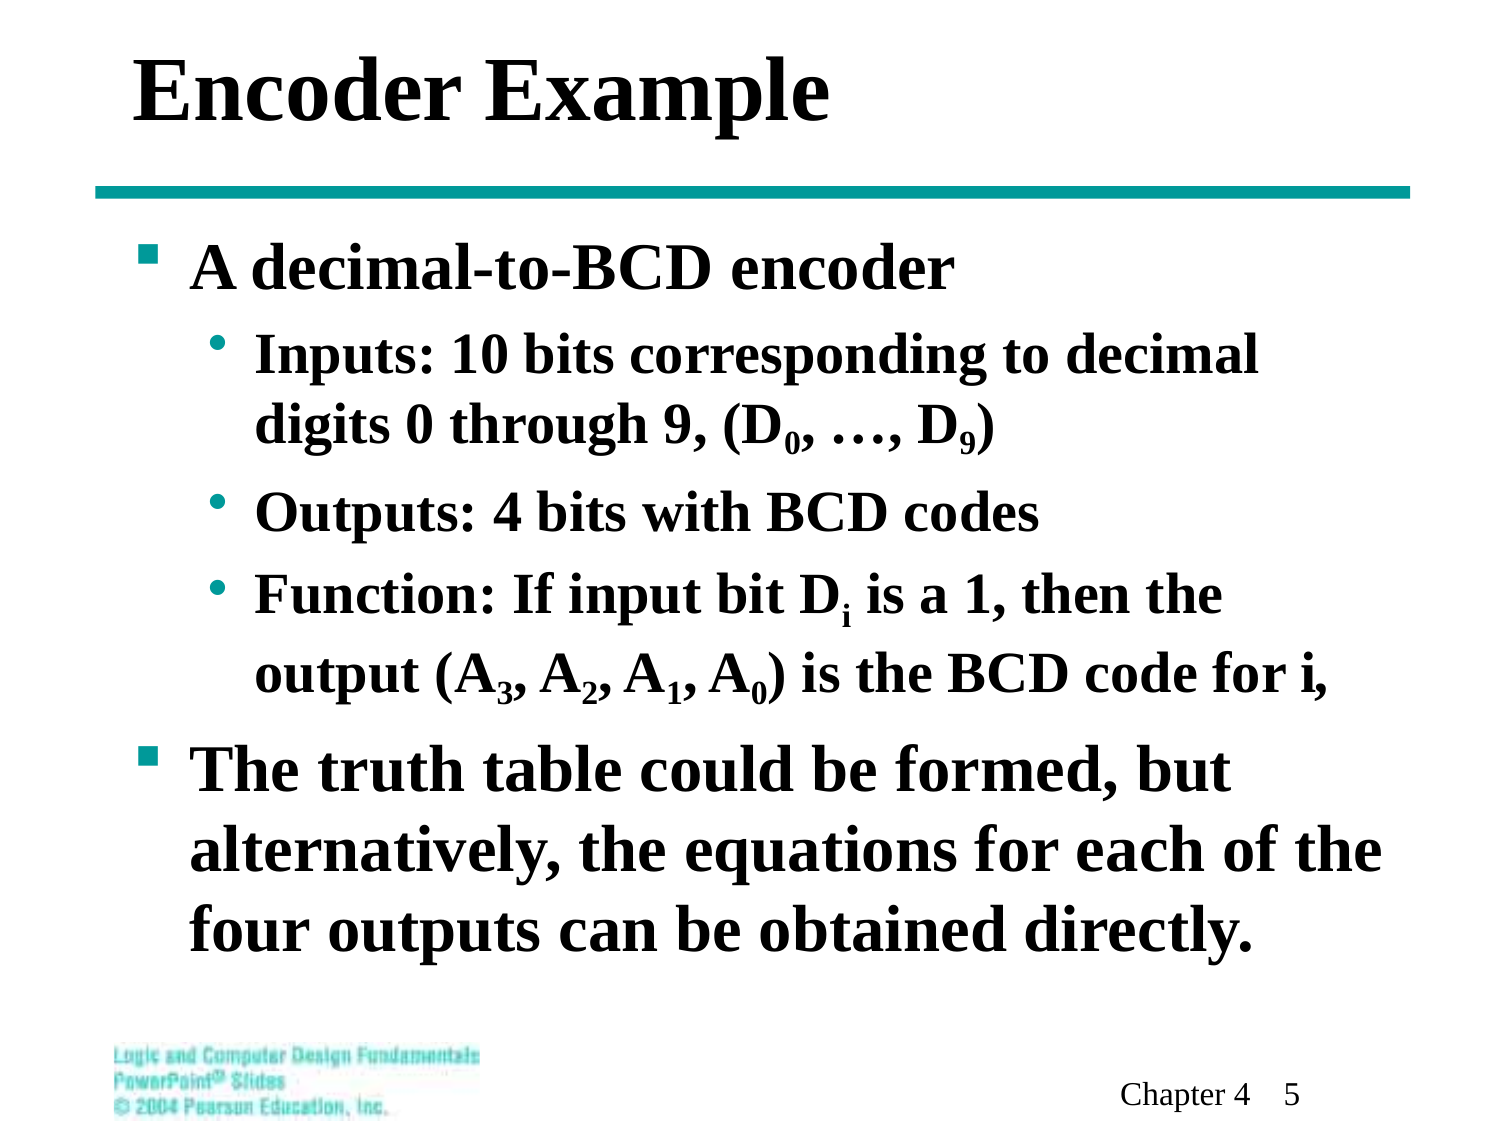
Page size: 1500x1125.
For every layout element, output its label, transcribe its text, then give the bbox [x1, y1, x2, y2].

picture [113, 1042, 480, 1121]
title Encoder Example [117, 0, 1393, 168]
slide_number Chapter 4 5 [1104, 1064, 1497, 1122]
list A decimal-to-BCD encoder Inputs: 10 bits corresponding to decimal digits 0 through 9, (D0, …, D9) Outputs: 4 bits with BCD codes Function: If input bit Di is a 1, then the output (A3, A2, A1, A0) is the BCD code for i, The truth table could be formed, but alternatively, the equations for each of the four outputs can be obtained directly. [117, 215, 1410, 1041]
